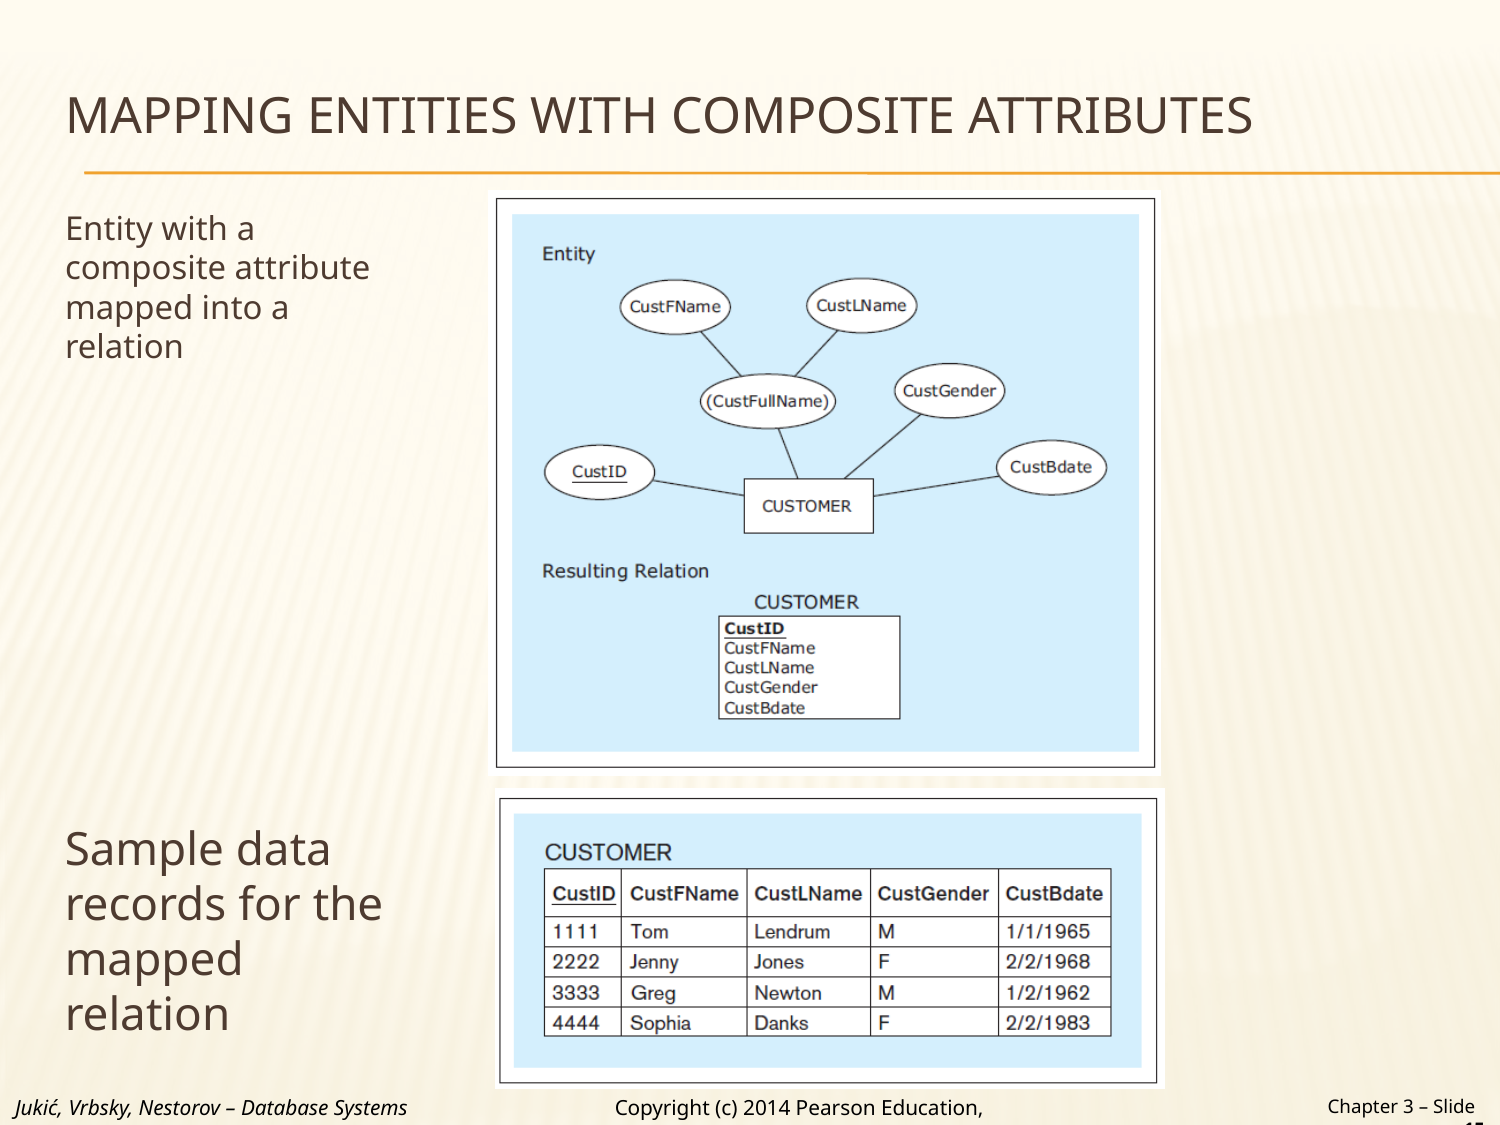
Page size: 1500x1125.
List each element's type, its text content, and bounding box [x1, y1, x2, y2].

text_box Sample data records for the mapped relation [49, 812, 425, 988]
title MAPPING ENTITIES WITH COMPOSITE ATTRIBUTES [50, 75, 1475, 213]
picture [488, 190, 1162, 776]
footer Jukić, Vrbsky, Nestorov – Database Systems [0, 1087, 625, 1125]
slide_number Chapter 3 – Slide 15 [1299, 1087, 1500, 1125]
picture [495, 788, 1166, 1089]
list Entity with a composite attribute mapped into a relation [50, 200, 425, 375]
